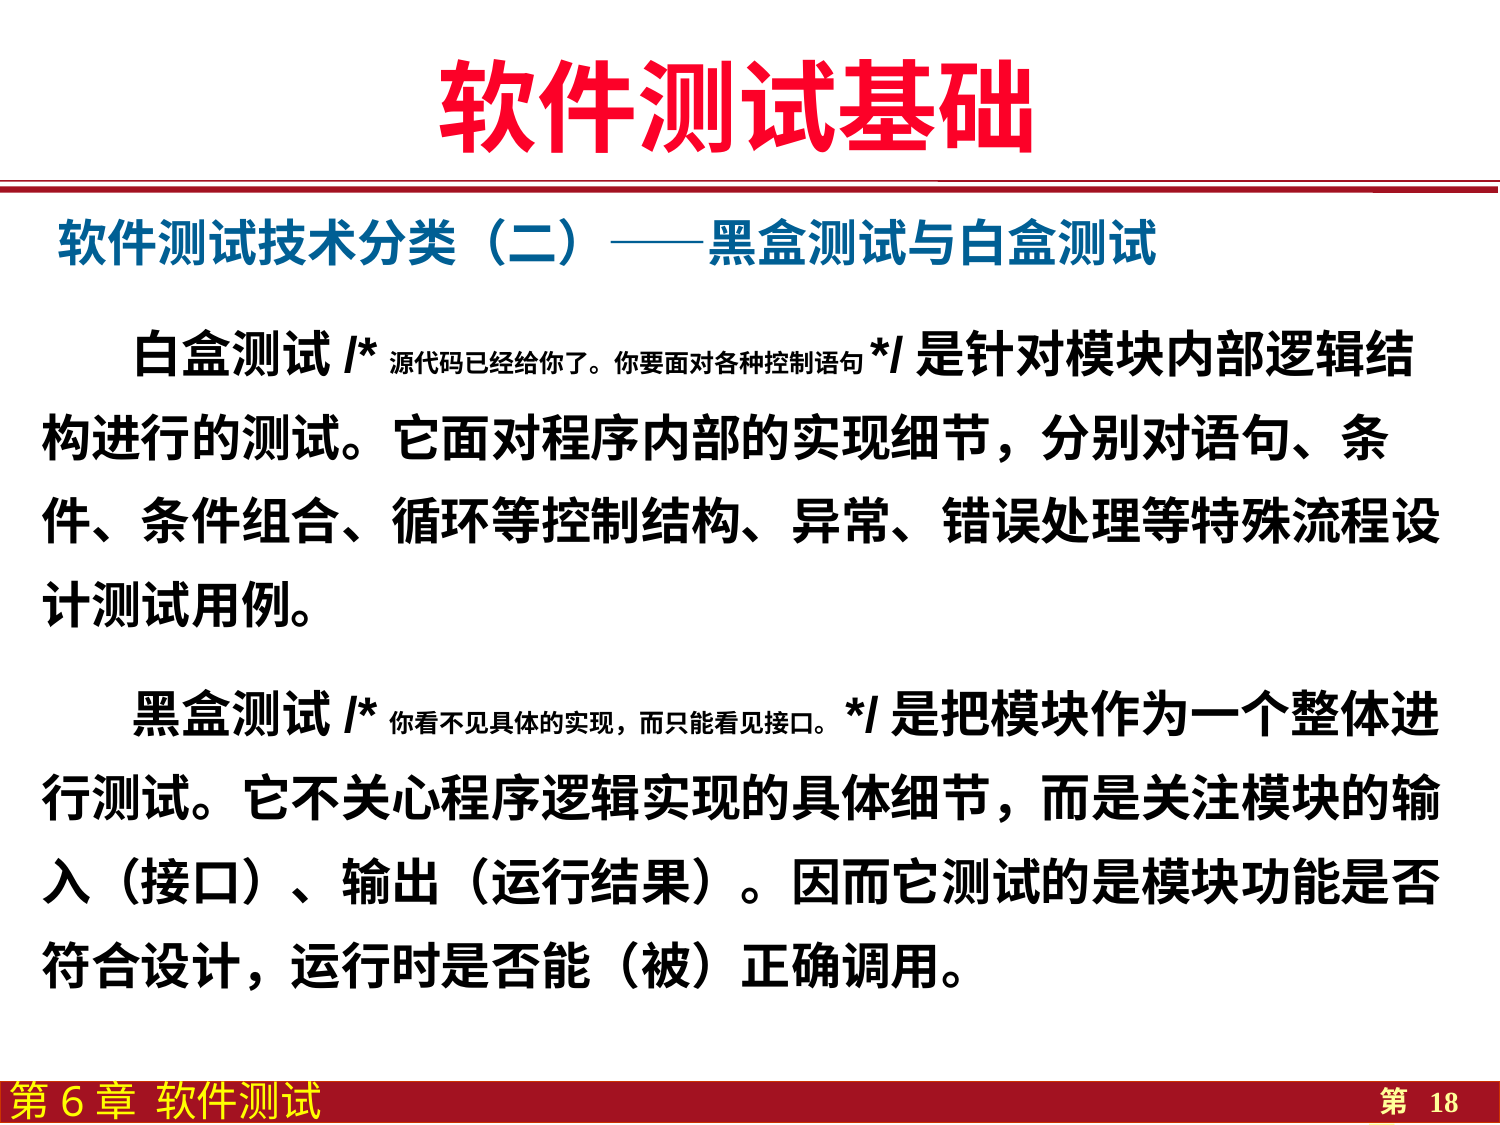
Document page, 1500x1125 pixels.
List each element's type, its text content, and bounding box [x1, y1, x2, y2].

text_box 白盒测试/*源代码已经给你了。你要面对各种控制语句*/是针对模块内部逻辑结构进行的测试。它面对程序内部的实现细节，分别对语句、条件、条件组合、循环等控制结构、异常、错误处理等特殊流程设计测试用例。 黑盒测试/*你看不见具体的实现，而只能看见接口。*/是把模块作为一个整体进行测试。它不关心程序逻辑实现的具体细节，而是关注模块的输入（接口）、输出（运行结果）。因而它测试的是模块功能是否符合设计，运行时是否能（被）正确调用。 [41, 297, 1459, 995]
text_box 软件测试基础 [387, 62, 1088, 166]
text_box 软件测试技术分类（二）——黑盒测试与白盒测试 [42, 208, 1173, 280]
